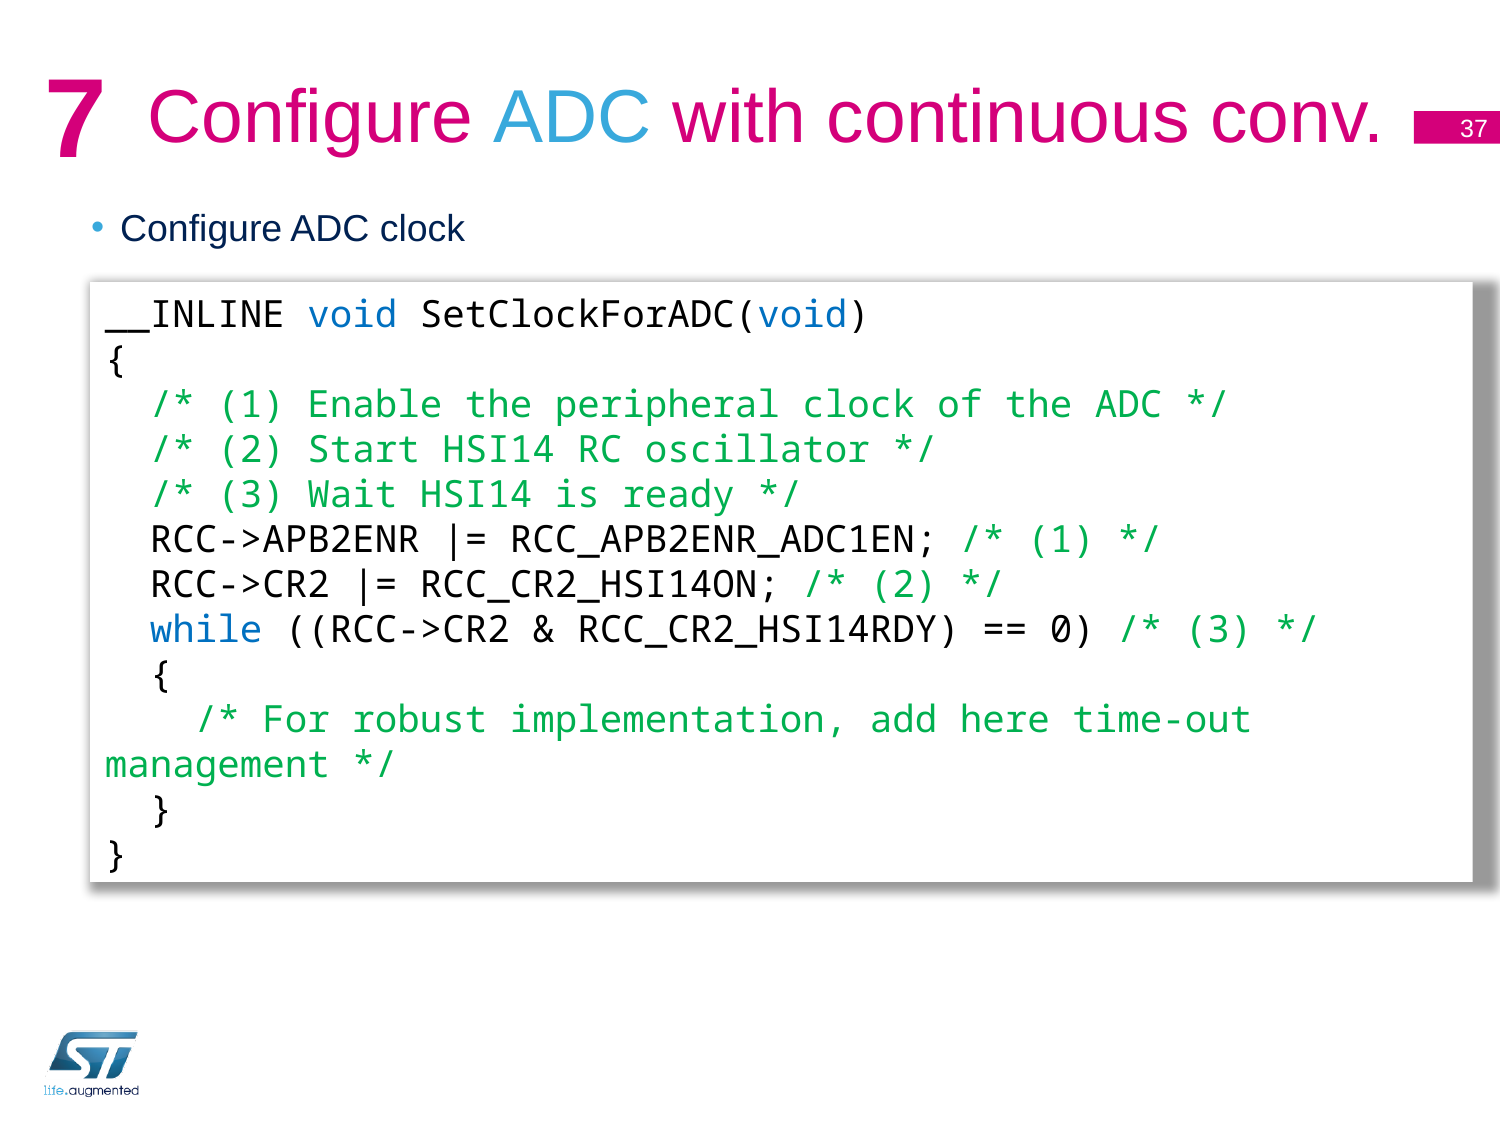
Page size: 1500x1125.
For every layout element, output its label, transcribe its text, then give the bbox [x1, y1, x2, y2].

text_box __INLINE void SetClockForADC(void) { /* (1) Enable the peripheral clock of the ADC */ /* (2) Start HSI14 RC oscillator */ /* (3) Wait HSI14 is ready */ RCC->APB2ENR |= RCC_APB2ENR_ADC1EN; /* (1) */ RCC->CR2 |= RCC_CR2_HSI14ON; /* (2) */ while ((RCC->CR2 & RCC_CR2_HSI14RDY) == 0) /* (3) */ { /* For robust implementation, add here time-out management */ } } [90, 282, 1473, 882]
text_box 7 [29, 19, 151, 207]
title Configure ADC with continuous conv. [74, 18, 1400, 196]
list Configure ADC clock [75, 196, 1427, 540]
picture [36, 1022, 147, 1103]
slide_number 37 [1413, 111, 1500, 144]
